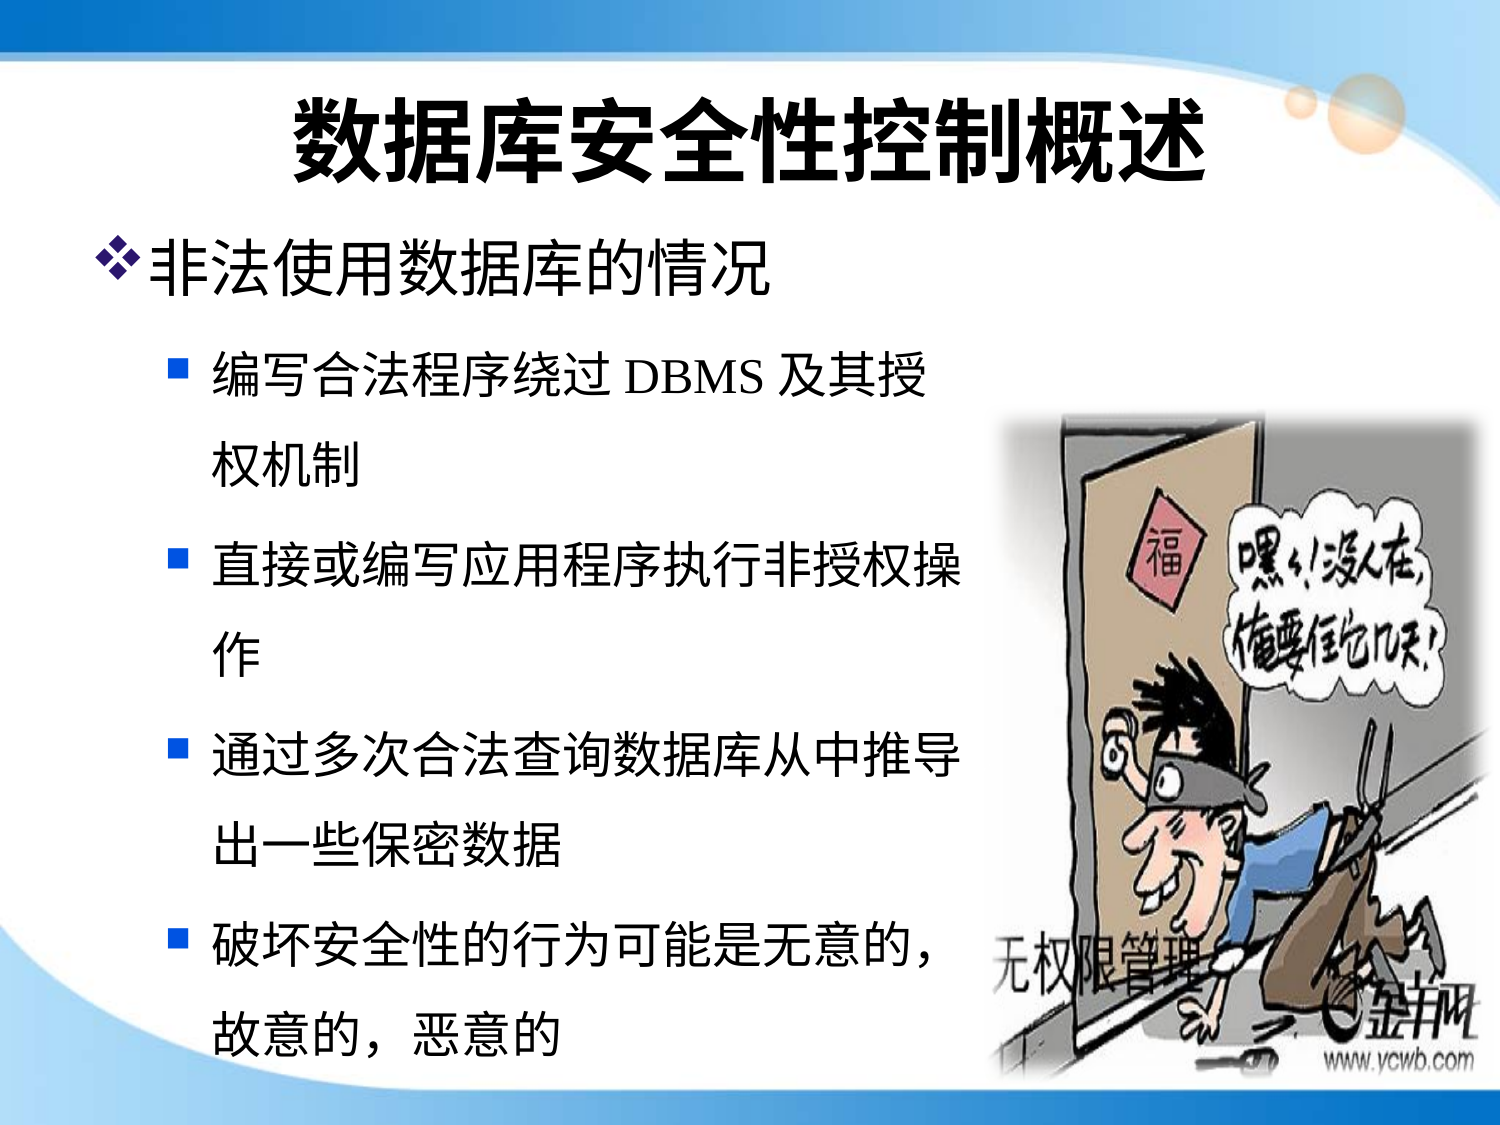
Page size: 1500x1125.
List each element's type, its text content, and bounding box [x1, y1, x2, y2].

picture [0, 0, 1500, 1125]
list 非法使用数据库的情况 编写合法程序绕过DBMS及其授权机制 直接或编写应用程序执行非授权操作 通过多次合法查询数据库从中推导出一些保密数据 破坏安全性的行为可能是无意的，故意的，恶意的 [74, 220, 986, 1110]
title 数据库安全性控制概述 [75, 45, 1425, 233]
